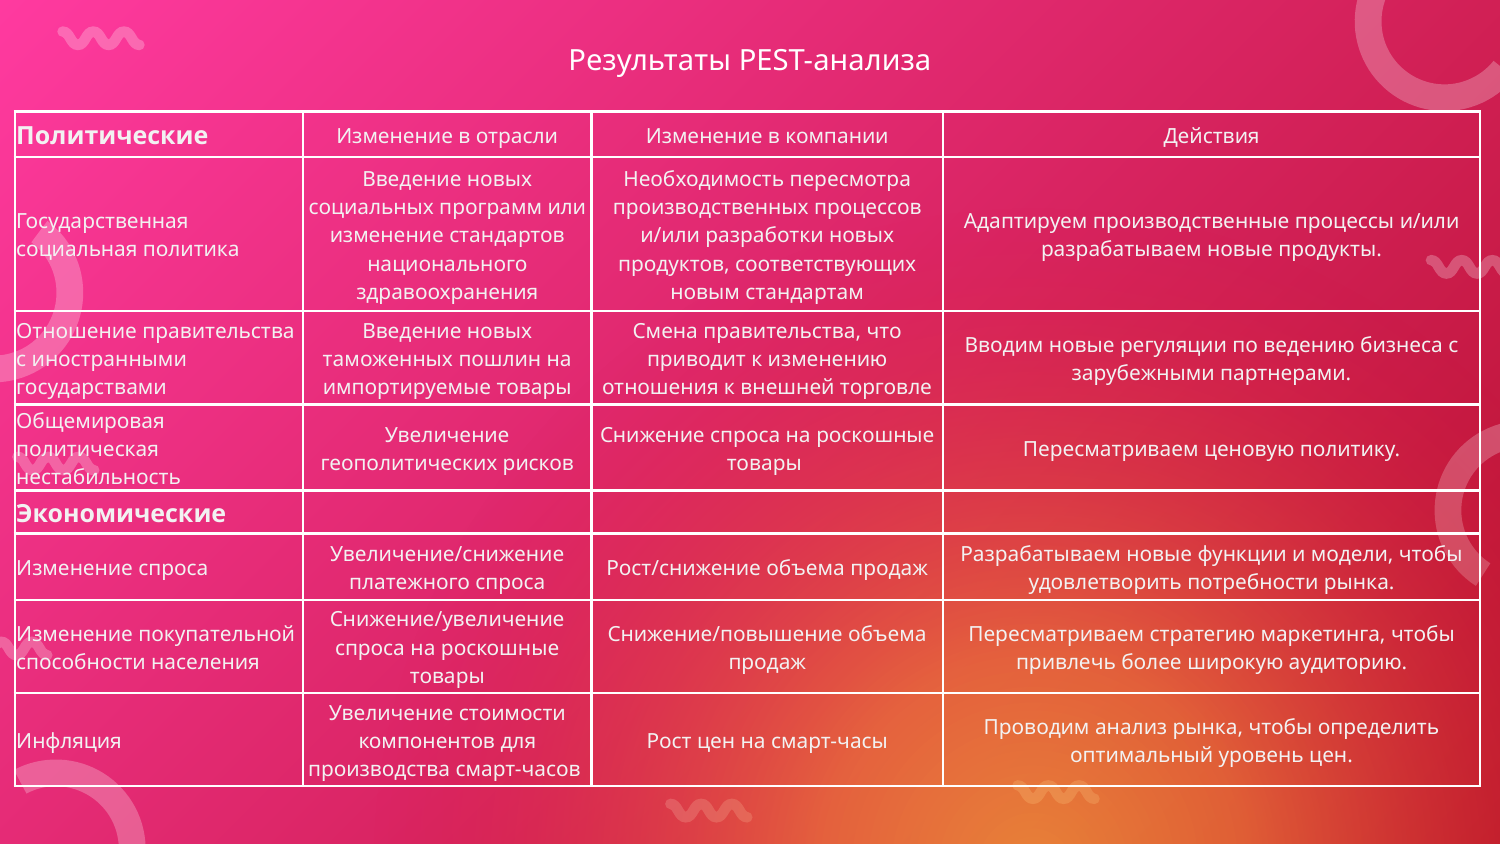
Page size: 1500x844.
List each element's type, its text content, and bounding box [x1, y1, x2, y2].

table_cell Изменение покупательной способности населения [16, 601, 302, 692]
table_cell Введение новых таможенных пошлин на импортируемые товары [304, 312, 590, 403]
table_cell Смена правительства, что приводит к изменению отношения к внешней торговле [593, 312, 942, 403]
table_cell Снижение спроса на роскошные товары [593, 406, 942, 489]
table_header Политические [16, 113, 302, 156]
table_cell [593, 492, 942, 532]
table_cell Адаптируем производственные процессы и/или разрабатываем новые продукты. [944, 158, 1479, 310]
table_cell [944, 492, 1479, 532]
table_cell Разрабатываем новые функции и модели, чтобы удовлетворить потребности рынка. [944, 535, 1479, 599]
table_cell Рост цен на смарт-часы [593, 694, 942, 785]
table_cell Инфляция [16, 694, 302, 785]
table_cell Необходимость пересмотра производственных процессов и/или разработки новых продуктов, соответствующих новым стандартам [593, 158, 942, 310]
table_cell Проводим анализ рынка, чтобы определить оптимальный уровень цен. [944, 694, 1479, 785]
table_cell Снижение/повышение объема продаж [593, 601, 942, 692]
table_cell Изменение спроса [16, 535, 302, 599]
table_cell Снижение/увеличение спроса на роскошные товары [304, 601, 590, 692]
table_header Изменение в отрасли [304, 113, 590, 156]
table_cell Экономические [16, 492, 302, 532]
table_cell Вводим новые регуляции по ведению бизнеса с зарубежными партнерами. [944, 312, 1479, 403]
table_cell Отношение правительства с иностранными государствами [16, 312, 302, 403]
table_cell Пересматриваем ценовую политику. [944, 406, 1479, 489]
table_cell Увеличение геополитических рисков [304, 406, 590, 489]
table_cell Пересматриваем стратегию маркетинга, чтобы привлечь более широкую аудиторию. [944, 601, 1479, 692]
table_cell Общемировая политическая нестабильность [16, 406, 302, 489]
table_header Действия [944, 113, 1479, 156]
table_header Изменение в компании [593, 113, 942, 156]
table_cell Введение новых социальных программ или изменение стандартов национального здравоохранения [304, 158, 590, 310]
table_cell Рост/снижение объема продаж [593, 535, 942, 599]
table_cell Увеличение стоимости компонентов для производства смарт-часов [304, 694, 590, 785]
text_box Результаты PEST-анализа [118, 26, 1382, 101]
table_cell [304, 492, 590, 532]
table_cell Увеличение/снижение платежного спроса [304, 535, 590, 599]
table_cell Государственная социальная политика [16, 158, 302, 310]
